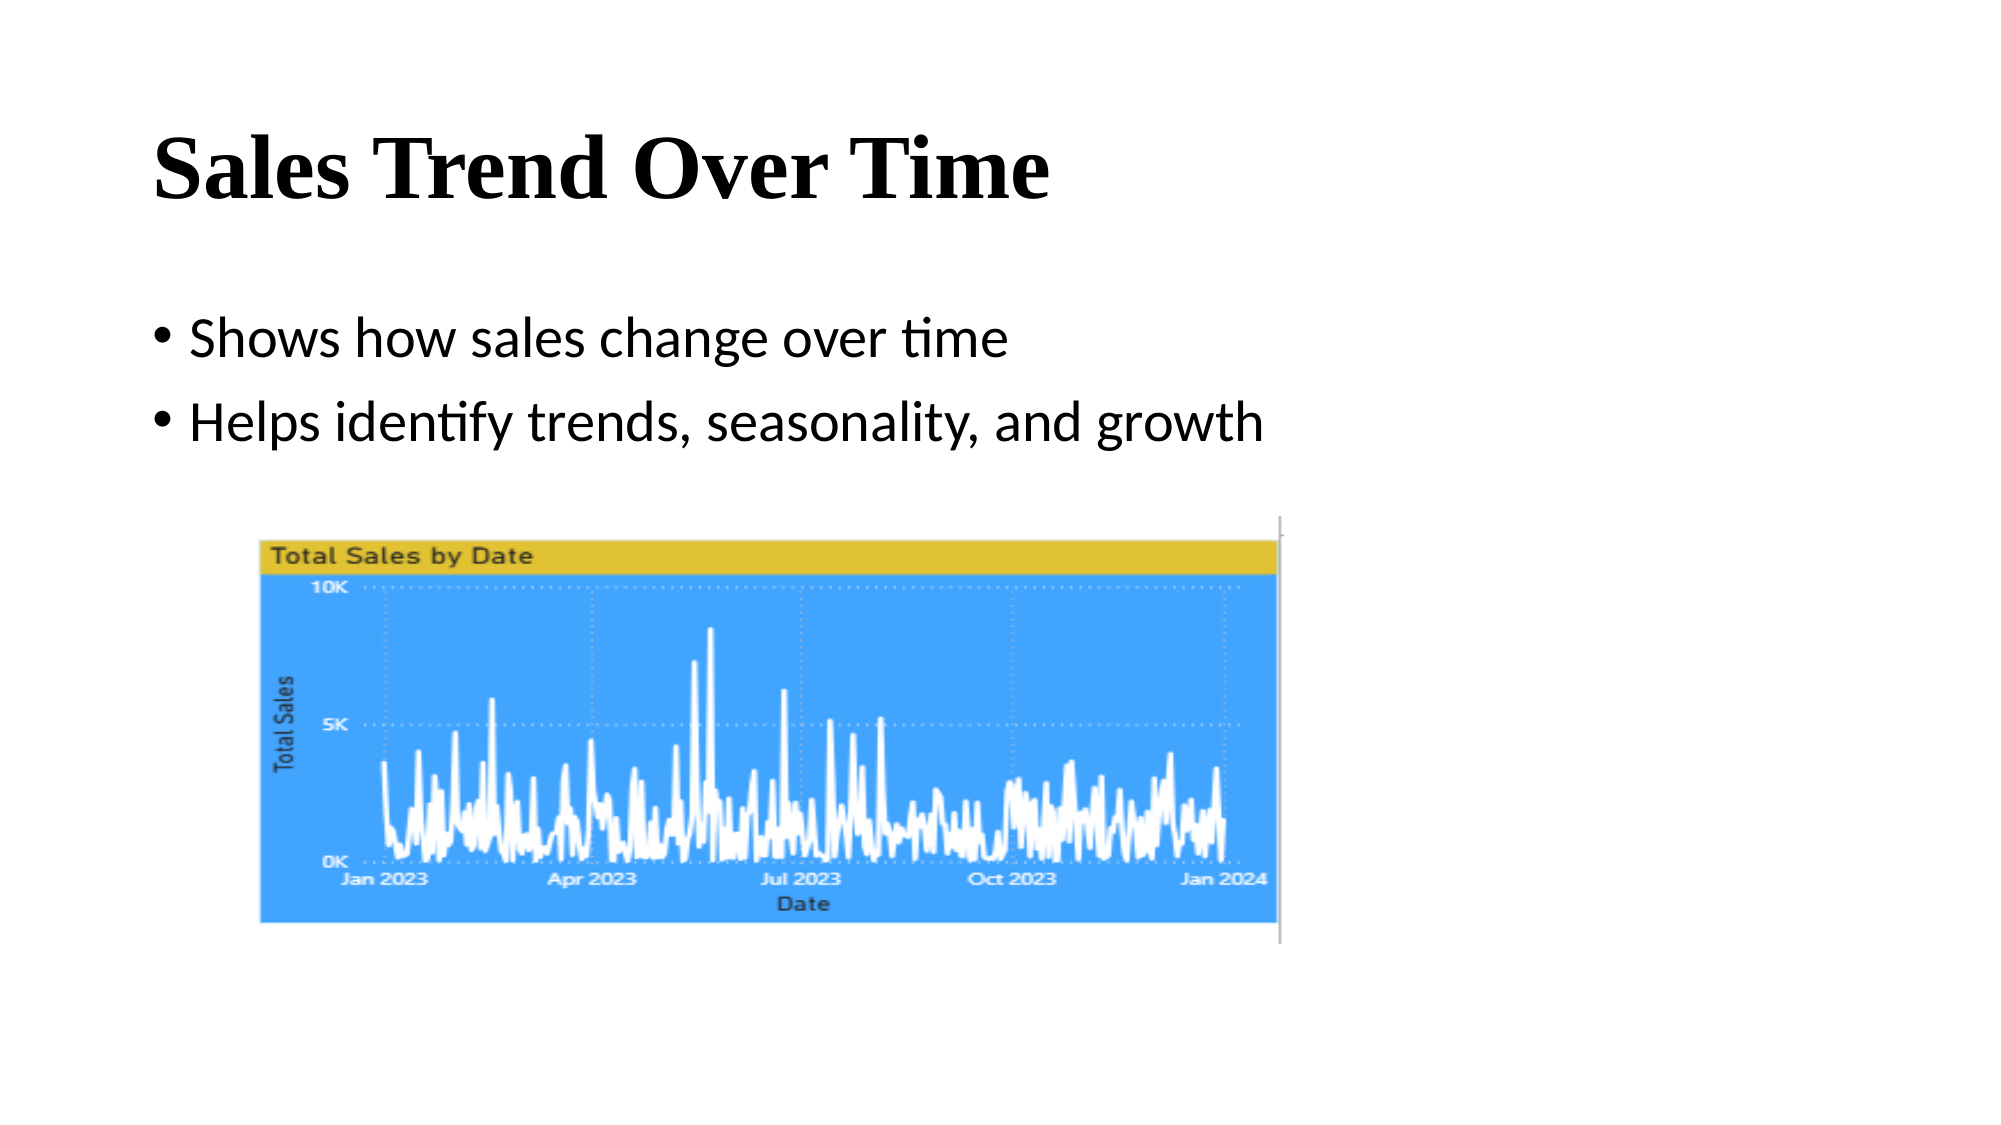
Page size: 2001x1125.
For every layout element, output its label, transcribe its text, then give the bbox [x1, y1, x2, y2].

list Shows how sales change over time Helps identify trends, seasonality, and growth [137, 299, 1863, 1014]
picture [234, 516, 1304, 944]
title Sales Trend Over Time [137, 59, 1863, 278]
